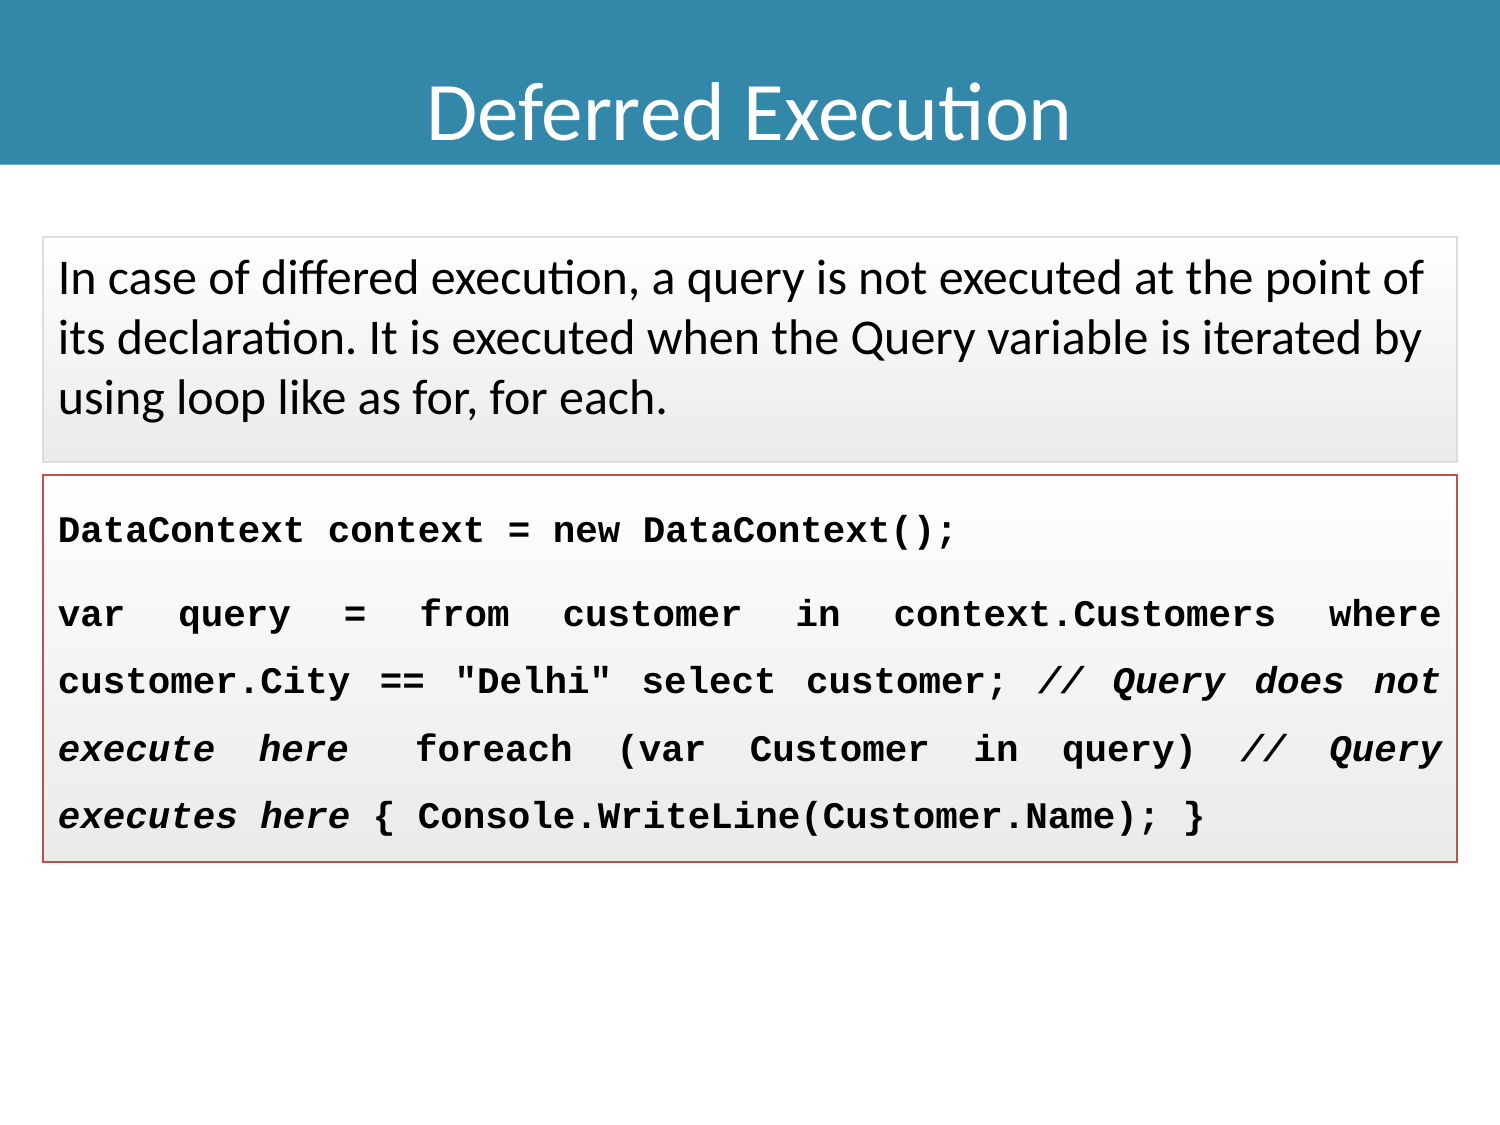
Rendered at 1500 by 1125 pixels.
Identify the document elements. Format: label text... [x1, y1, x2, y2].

text_box Deferred Execution [0, 0, 1500, 165]
text_box DataContext context = new DataContext(); var query = from customer in context.Customers where customer.City == "Delhi" select customer; // Query does not execute here foreach (var Customer in query) // Query executes here { Console.WriteLine(Customer.Name); } [43, 474, 1457, 863]
text_box In case of differed execution, a query is not executed at the point of its declaration. It is executed when the Query variable is iterated by using loop like as for, for each. [43, 237, 1457, 463]
